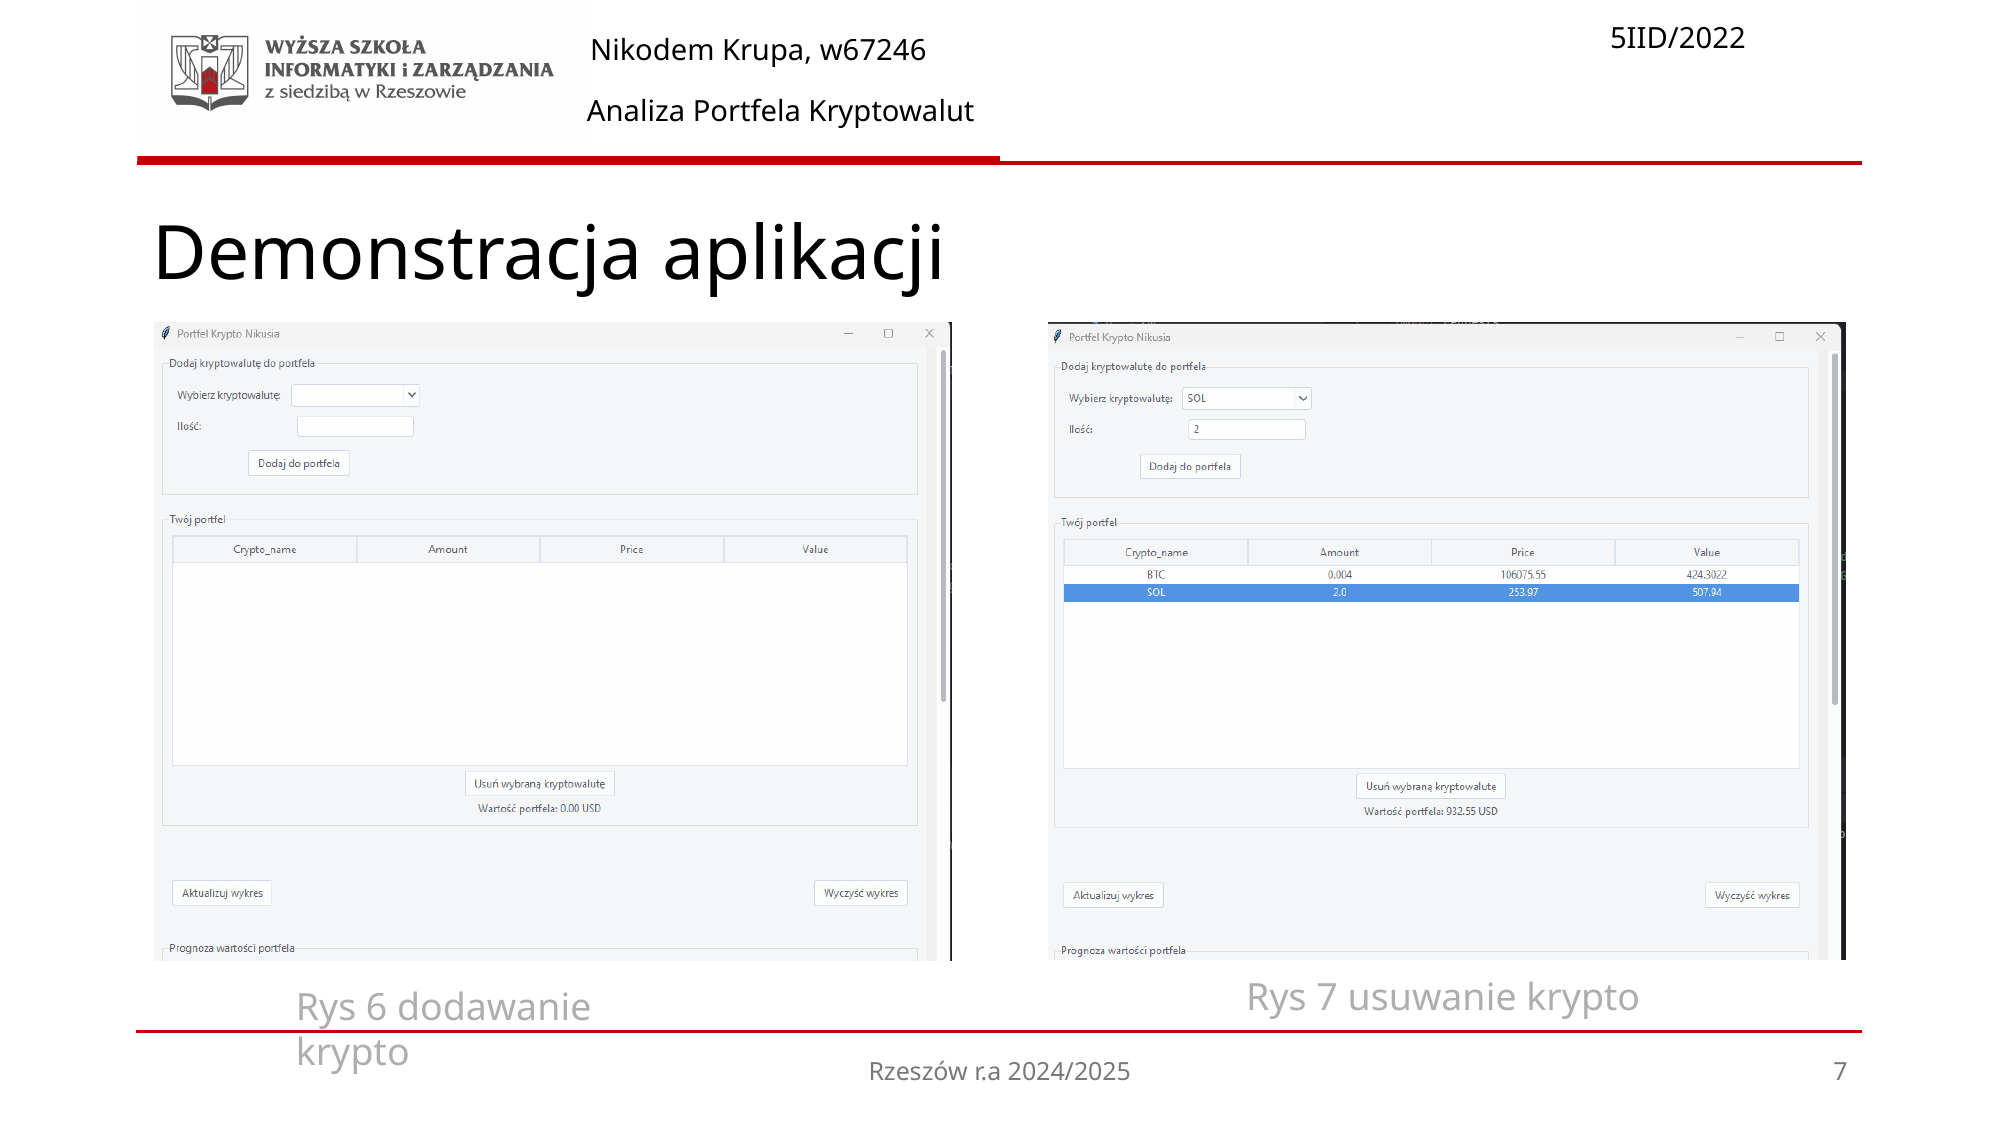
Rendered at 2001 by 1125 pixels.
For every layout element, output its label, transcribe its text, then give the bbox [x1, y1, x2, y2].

picture [1048, 321, 1846, 960]
footer Rzeszów r.a 2024/2025 [662, 1042, 1338, 1103]
text_box Rys 7 usuwanie krypto [1231, 965, 1663, 1026]
slide_number 7 [1412, 1042, 1863, 1103]
picture [137, 1, 588, 145]
text_box Rys 6 dodawanie krypto [280, 975, 713, 1081]
title Demonstracja aplikacji [137, 203, 1863, 307]
picture [153, 322, 952, 961]
